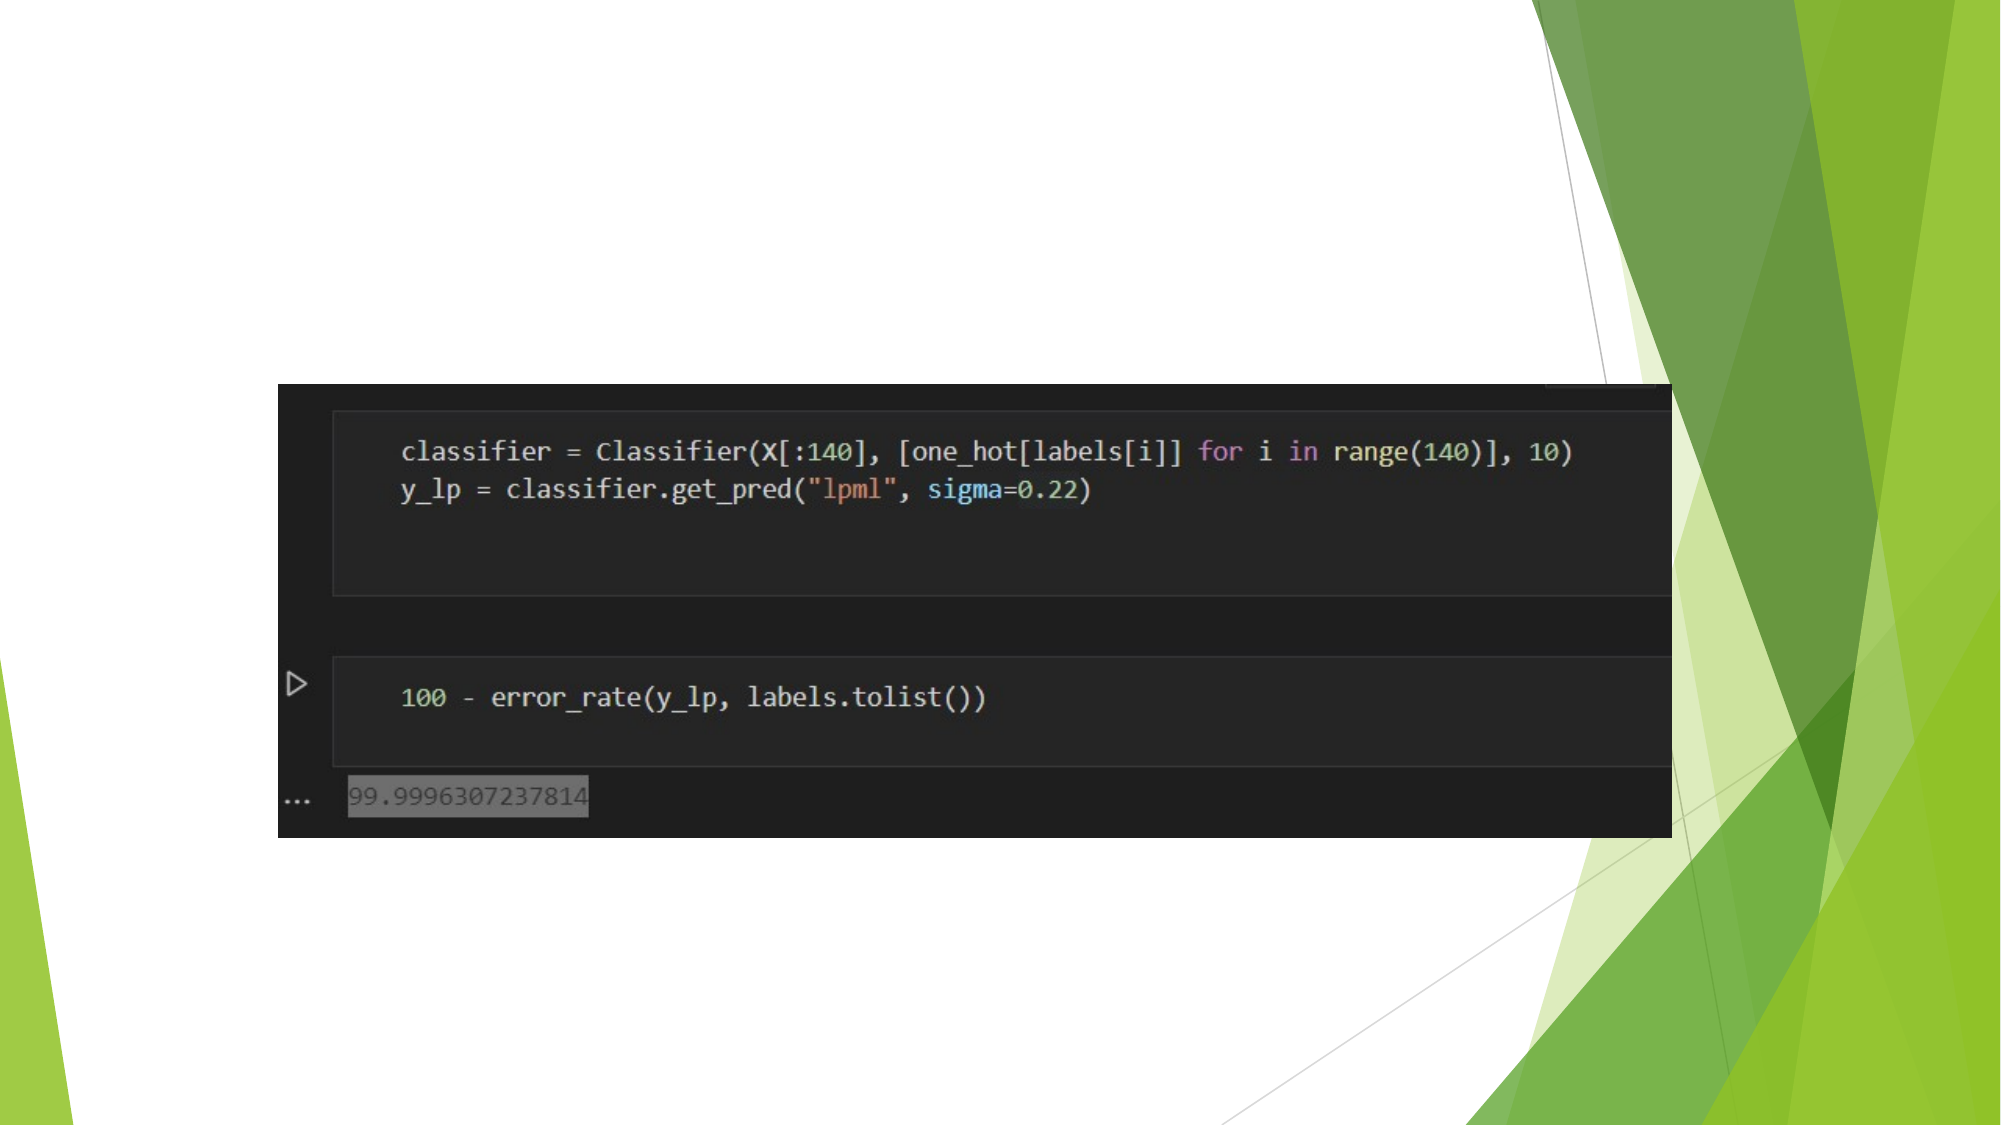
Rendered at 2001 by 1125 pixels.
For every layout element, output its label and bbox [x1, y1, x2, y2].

picture [277, 384, 1673, 838]
